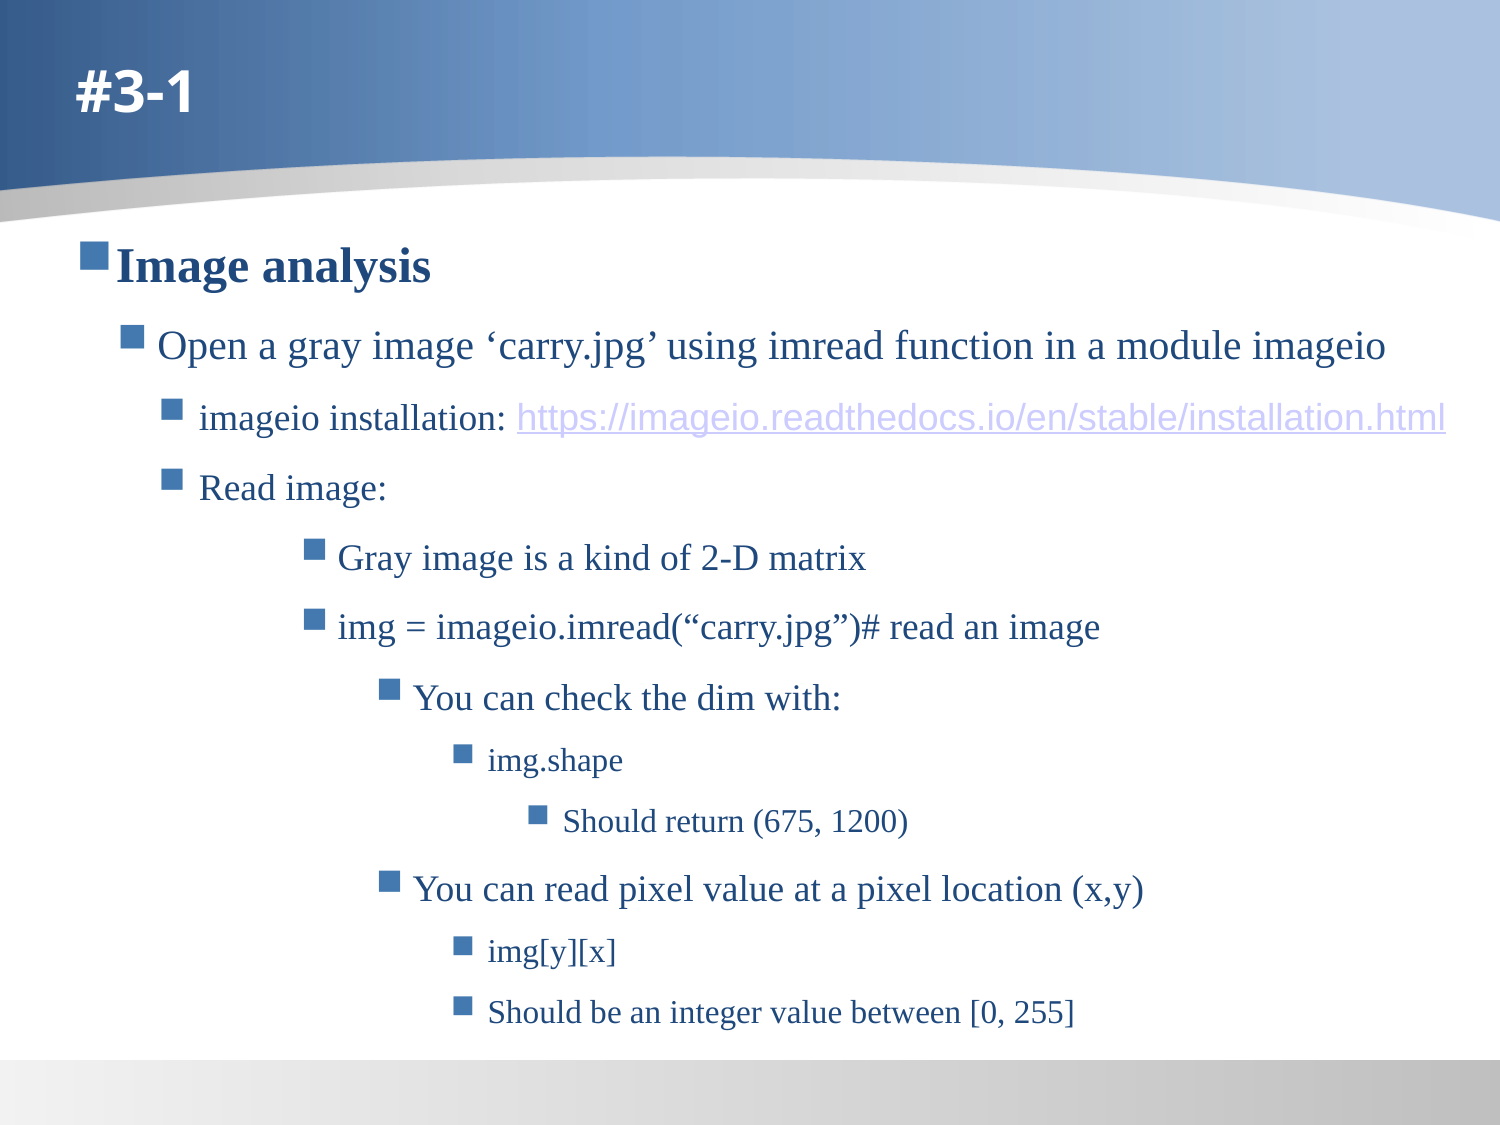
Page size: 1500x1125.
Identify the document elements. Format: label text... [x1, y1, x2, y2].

list Image analysis Open a gray image ‘carry.jpg’ using imread function in a module imageio imageio installation: https://imageio.readthedocs.io/en/stable/installation.html Read image: Gray image is a kind of 2-D matrix img = imageio.imread(“carry.jpg”)# read an image You can check the dim with: img.shape Should return (675, 1200) You can read pixel value at a pixel location (x,y) img[y][x] Should be an integer value between [0, 255] Notes Must use Dictionary Do not use str.count() in python Tell small and big letters E.g., You != you 1. Sort the result in alphabetical order. (use your own sorting function) 2. Then, sort the numbers in ascending order. (use your own sorting function) E.g., a: 5, b: 0 -> b: 0, a: 5 [75, 224, 1483, 1125]
picture [0, 0, 1500, 1060]
title #3-1 [75, 22, 1138, 164]
